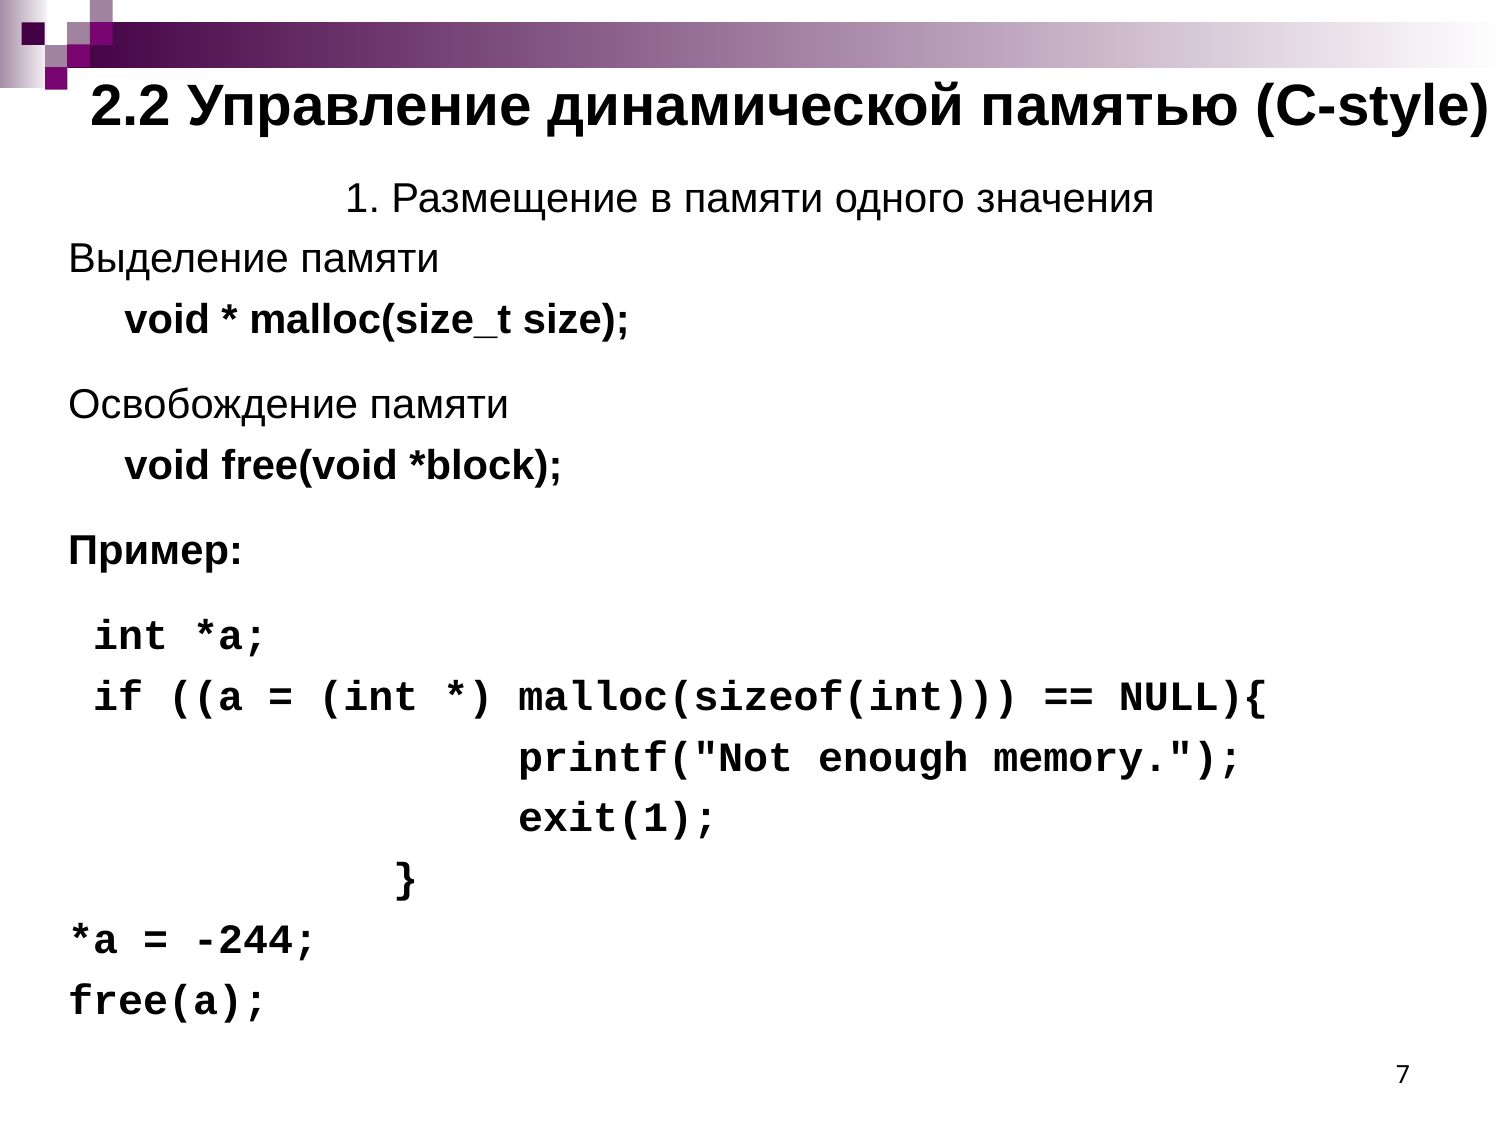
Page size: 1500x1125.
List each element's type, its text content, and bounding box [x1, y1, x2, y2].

title 2.2 Управление динамической памятью (С-style) [74, 66, 1500, 138]
list 1. Размещение в памяти одного значения Выделение памяти void * malloc(size_t size); Освобождение памяти void free(void *block); Пример: int *a; if ((a = (int *) malloc(sizeof(int))) == NULL){ printf("Not enough memory."); exit(1); } *a = -244; free(a); [52, 172, 1448, 1107]
